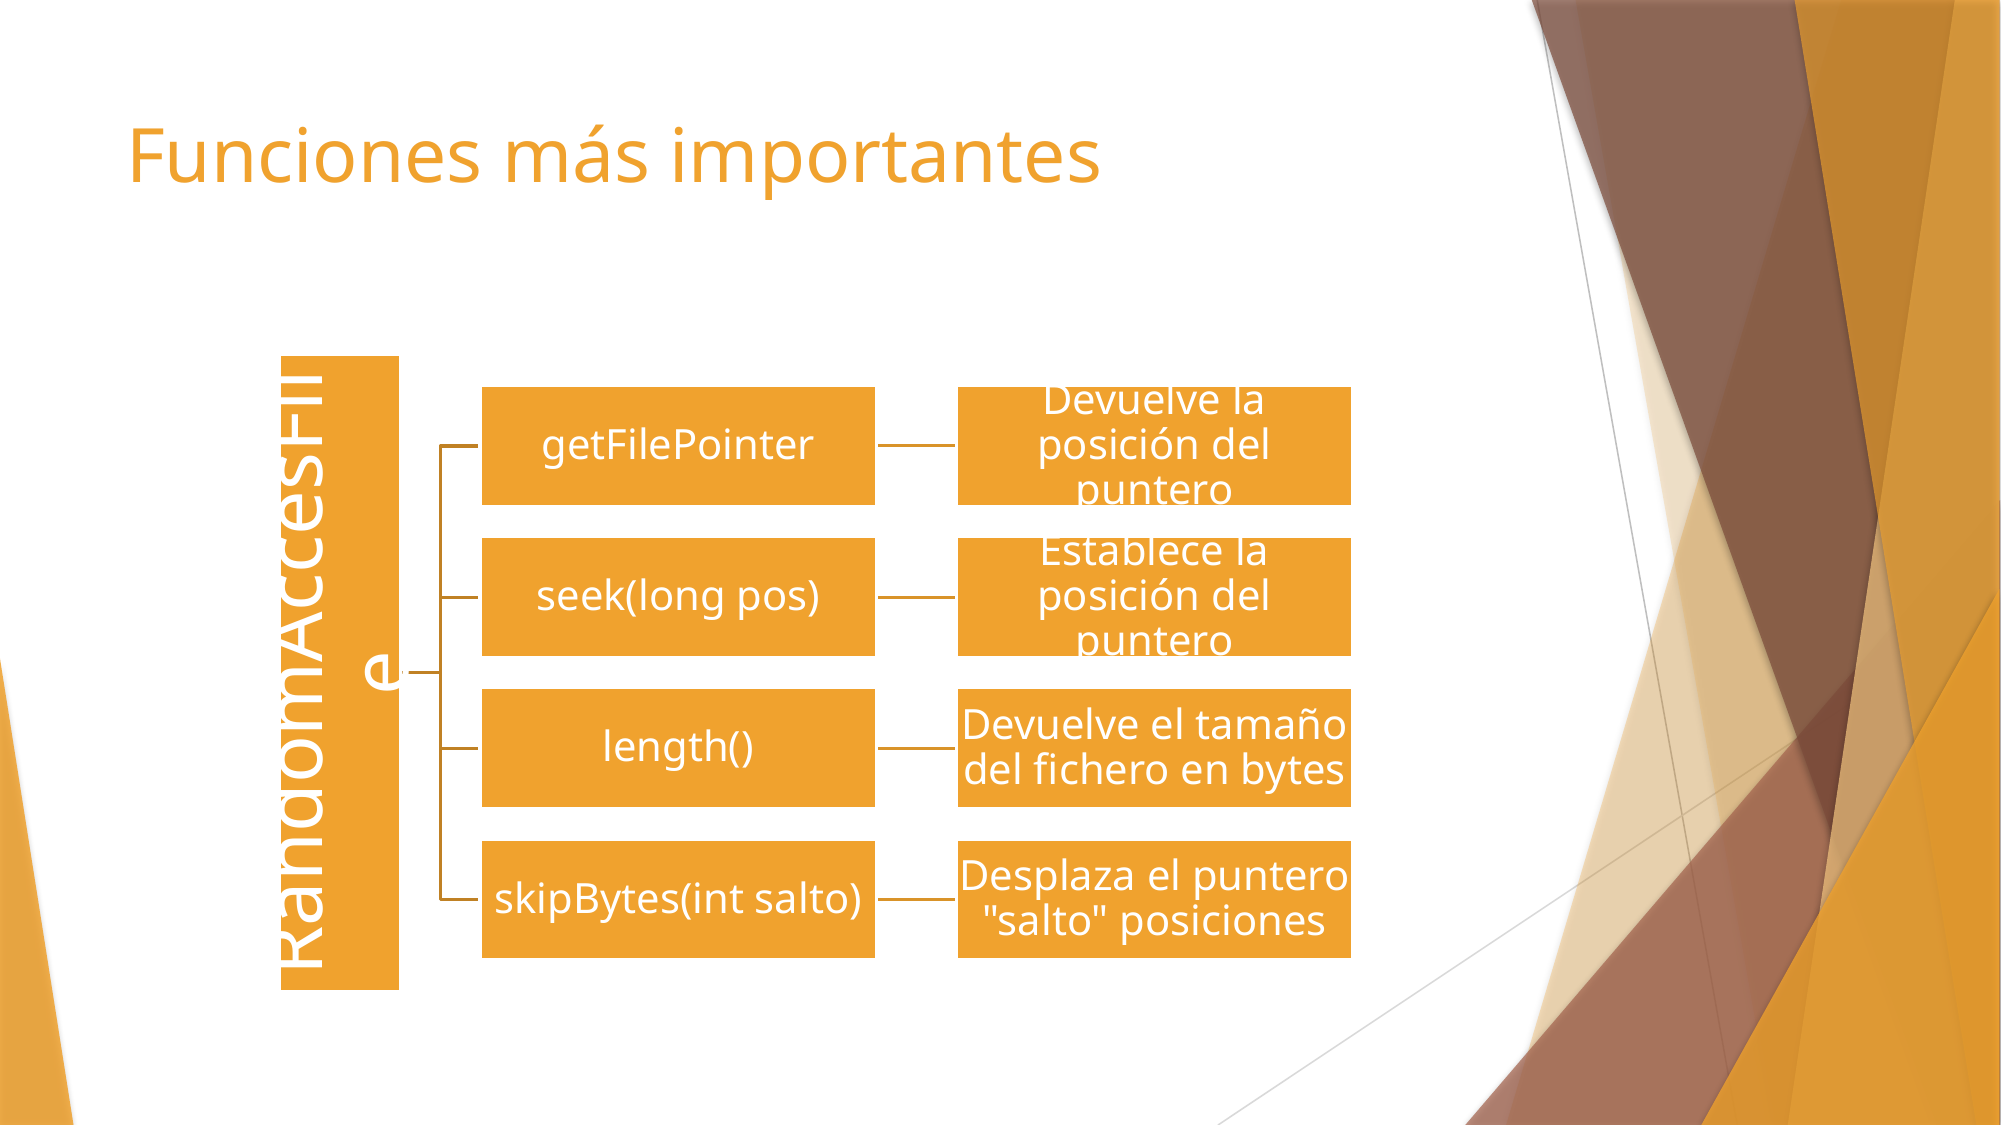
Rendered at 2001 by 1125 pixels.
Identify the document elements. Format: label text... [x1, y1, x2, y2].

title Funciones más importantes [111, 99, 1522, 238]
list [110, 353, 1522, 992]
